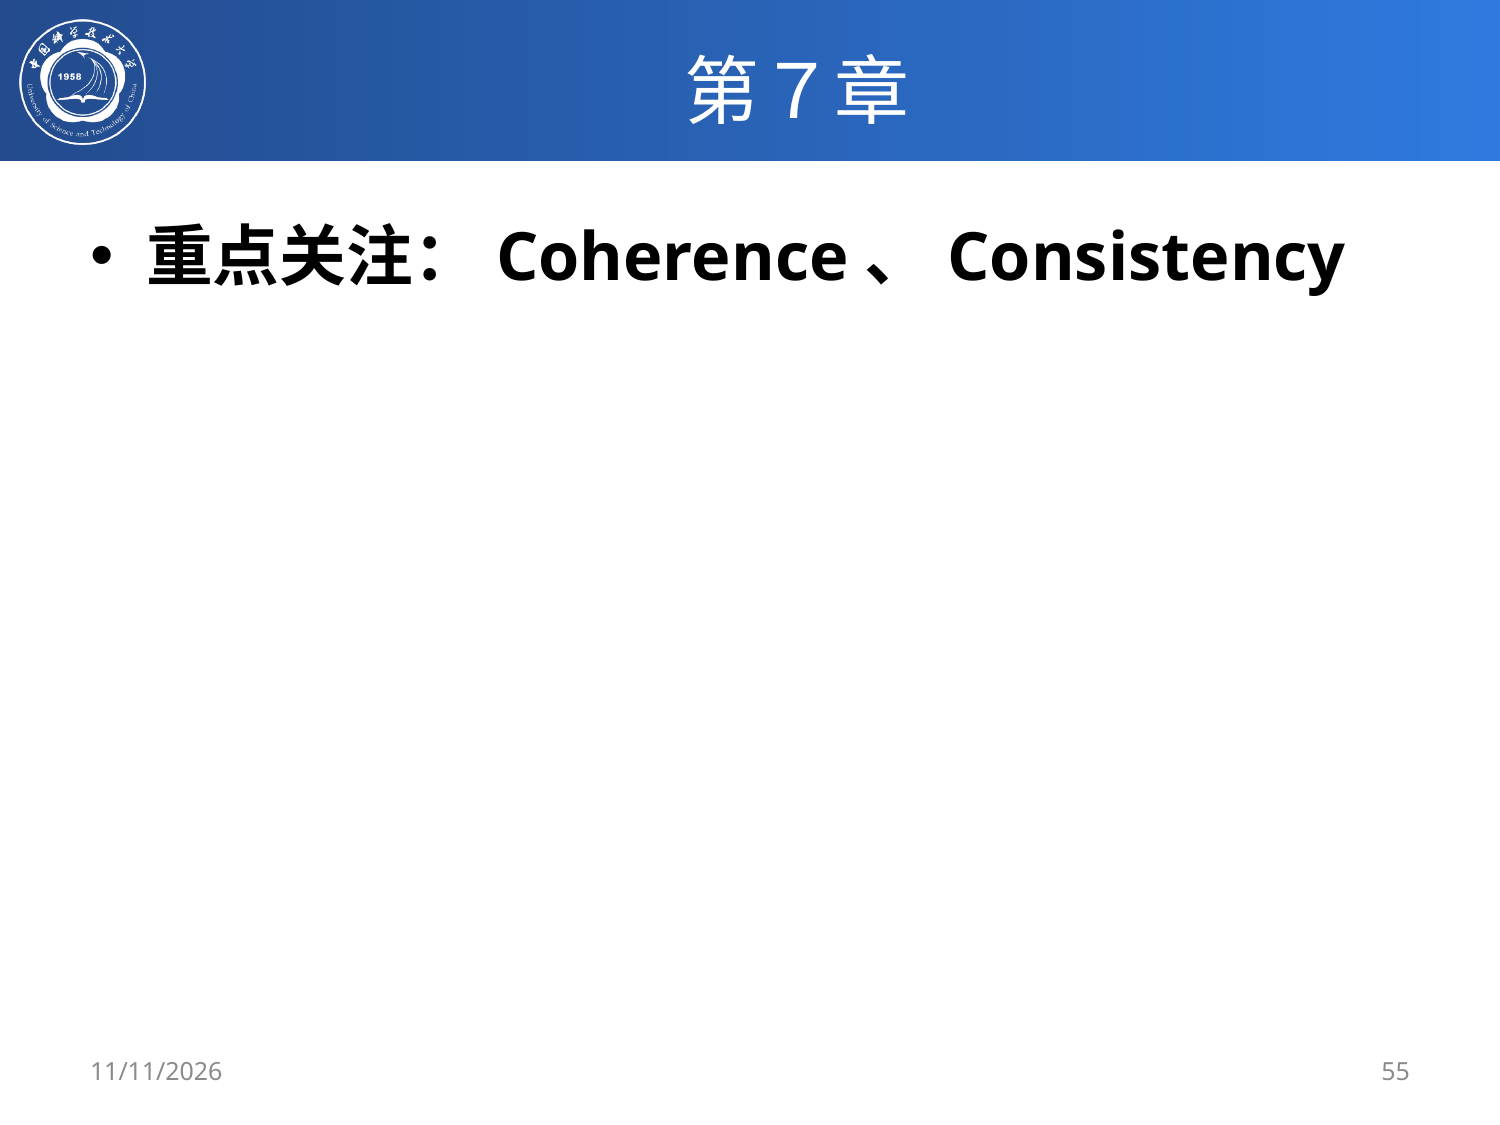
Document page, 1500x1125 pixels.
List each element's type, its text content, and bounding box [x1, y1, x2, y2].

slide_number 55 [1074, 1042, 1425, 1103]
picture [19, 19, 146, 145]
list 重点关注：Coherence、Consistency [75, 206, 1425, 1036]
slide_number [75, 1042, 425, 1103]
title 第７章 [169, 24, 1425, 153]
